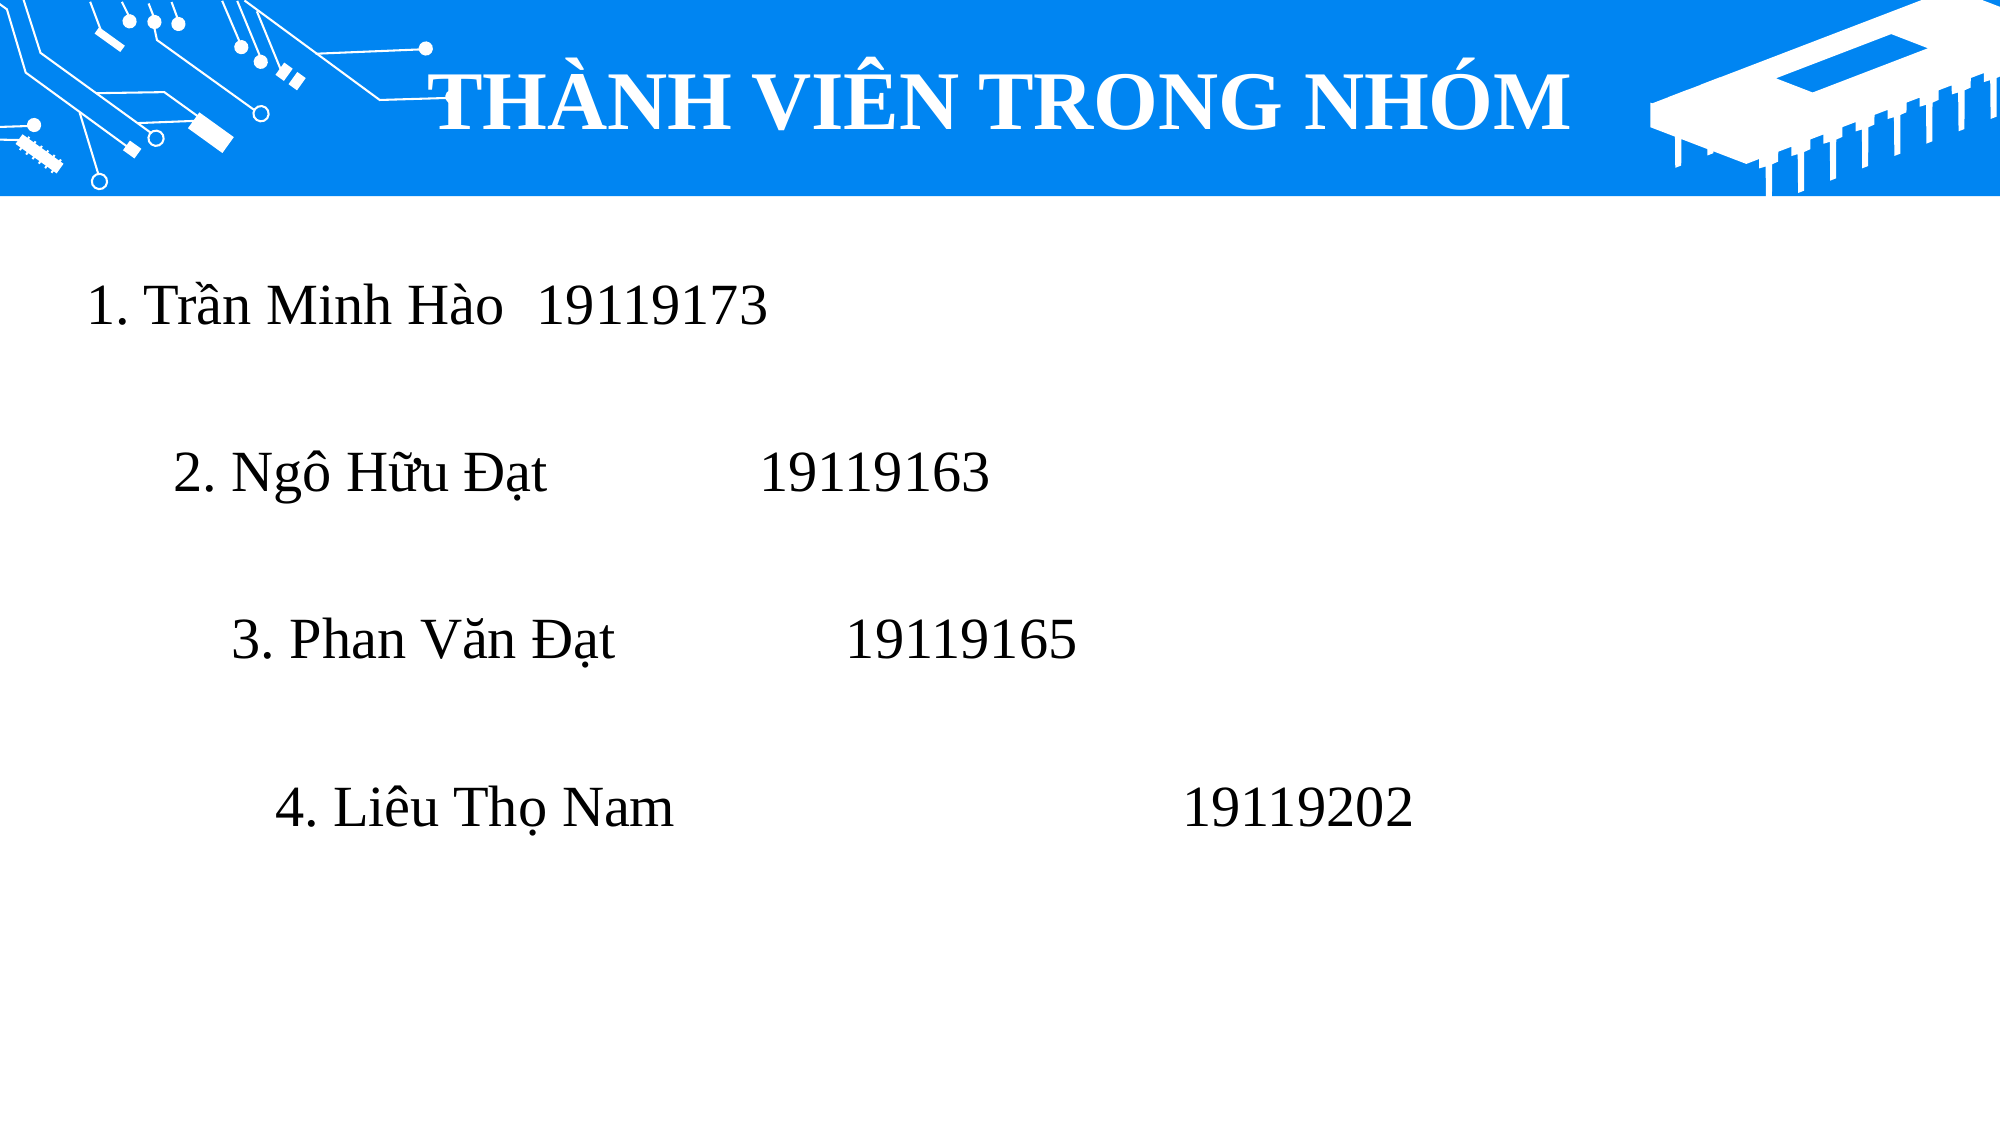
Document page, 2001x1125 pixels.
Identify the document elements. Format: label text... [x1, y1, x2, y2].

text_box 1. Trần Minh Hào 19119173 2. Ngô Hữu Đạt 19119163 3. Phan Văn Đạt 19119165 4. Liêu Thọ Nam 19119202 [71, 266, 1447, 893]
list THÀNH VIÊN TRONG NHÓM [384, 43, 1616, 163]
